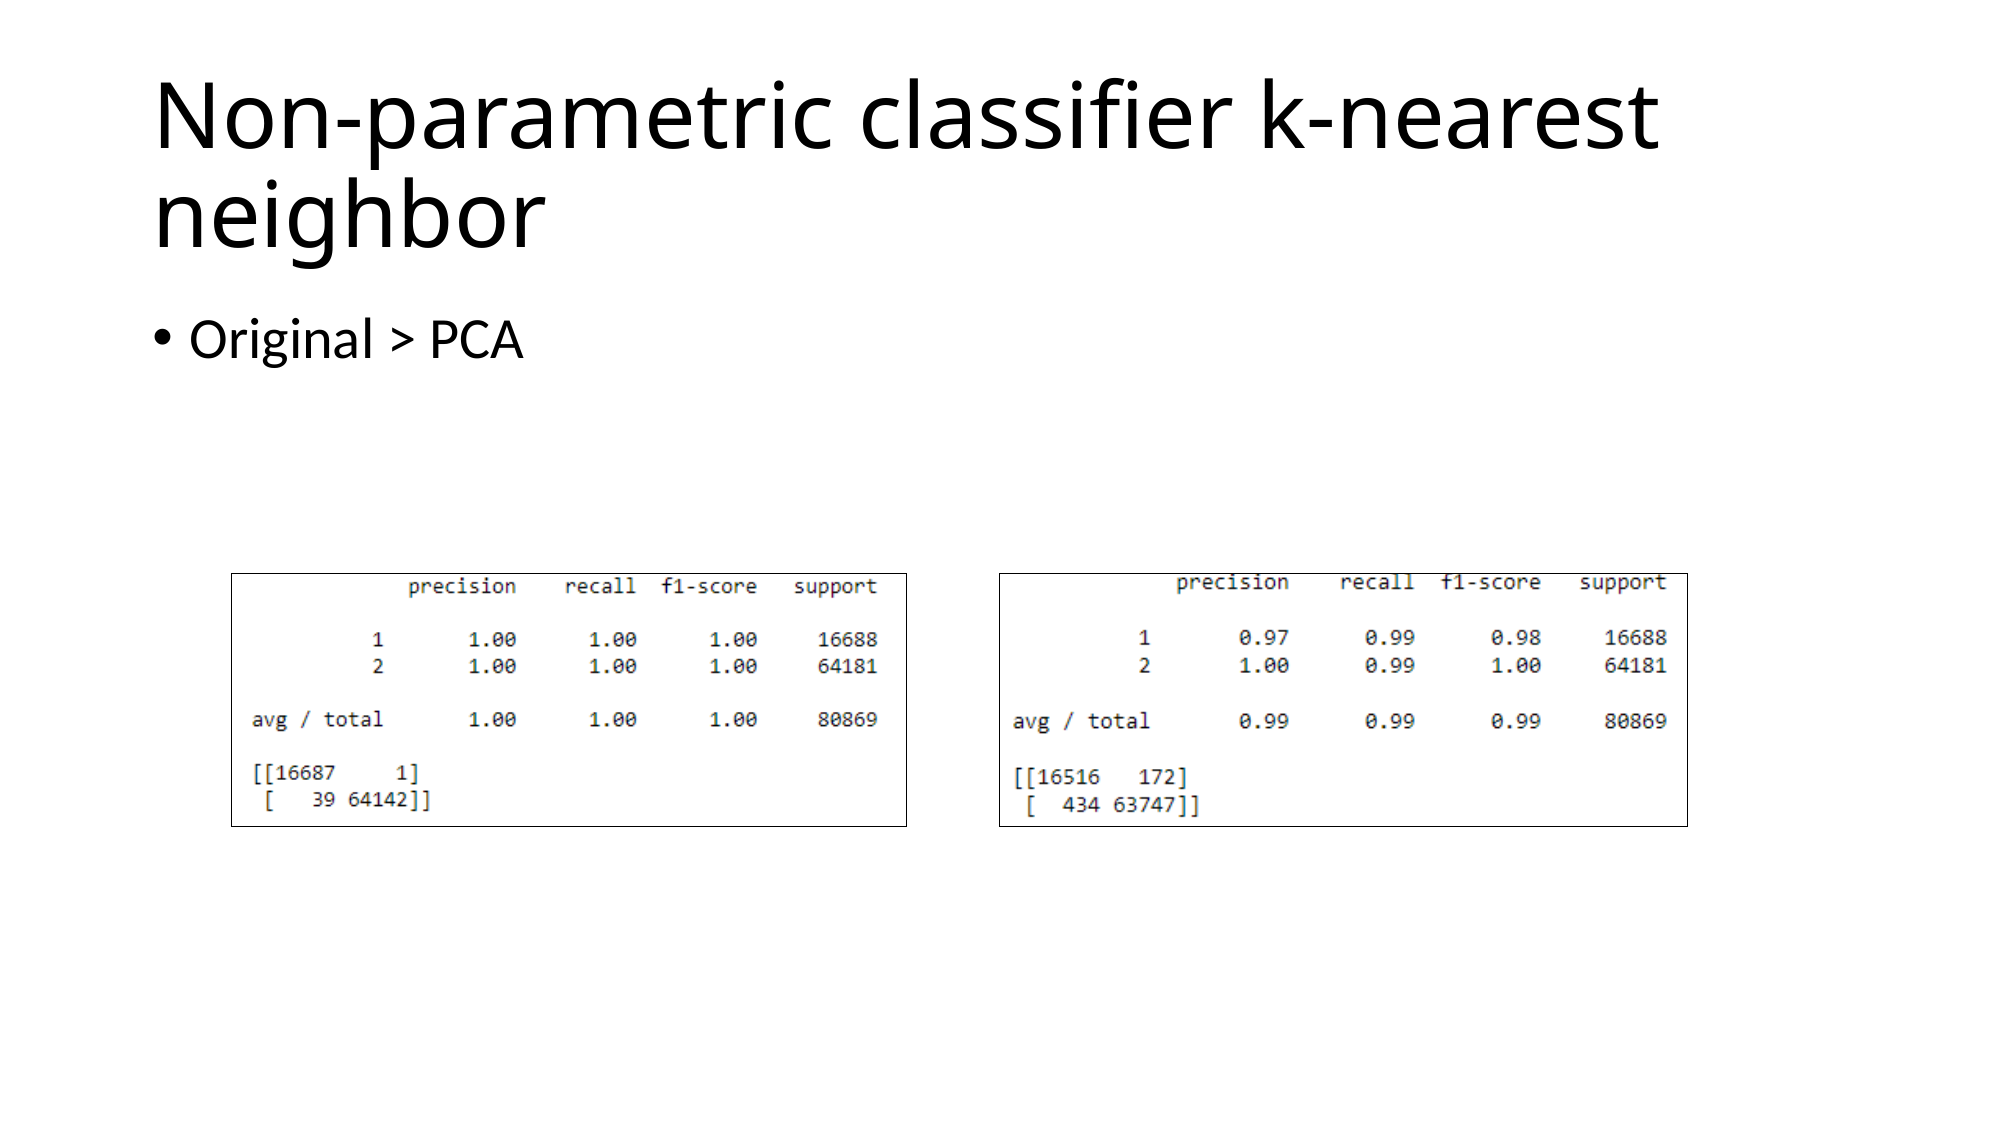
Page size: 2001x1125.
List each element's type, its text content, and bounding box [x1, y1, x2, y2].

picture [999, 573, 1688, 827]
title Non-parametric classifier k-nearest neighbor [137, 59, 1863, 278]
picture [231, 573, 907, 827]
list Original > PCA [137, 301, 1863, 1015]
